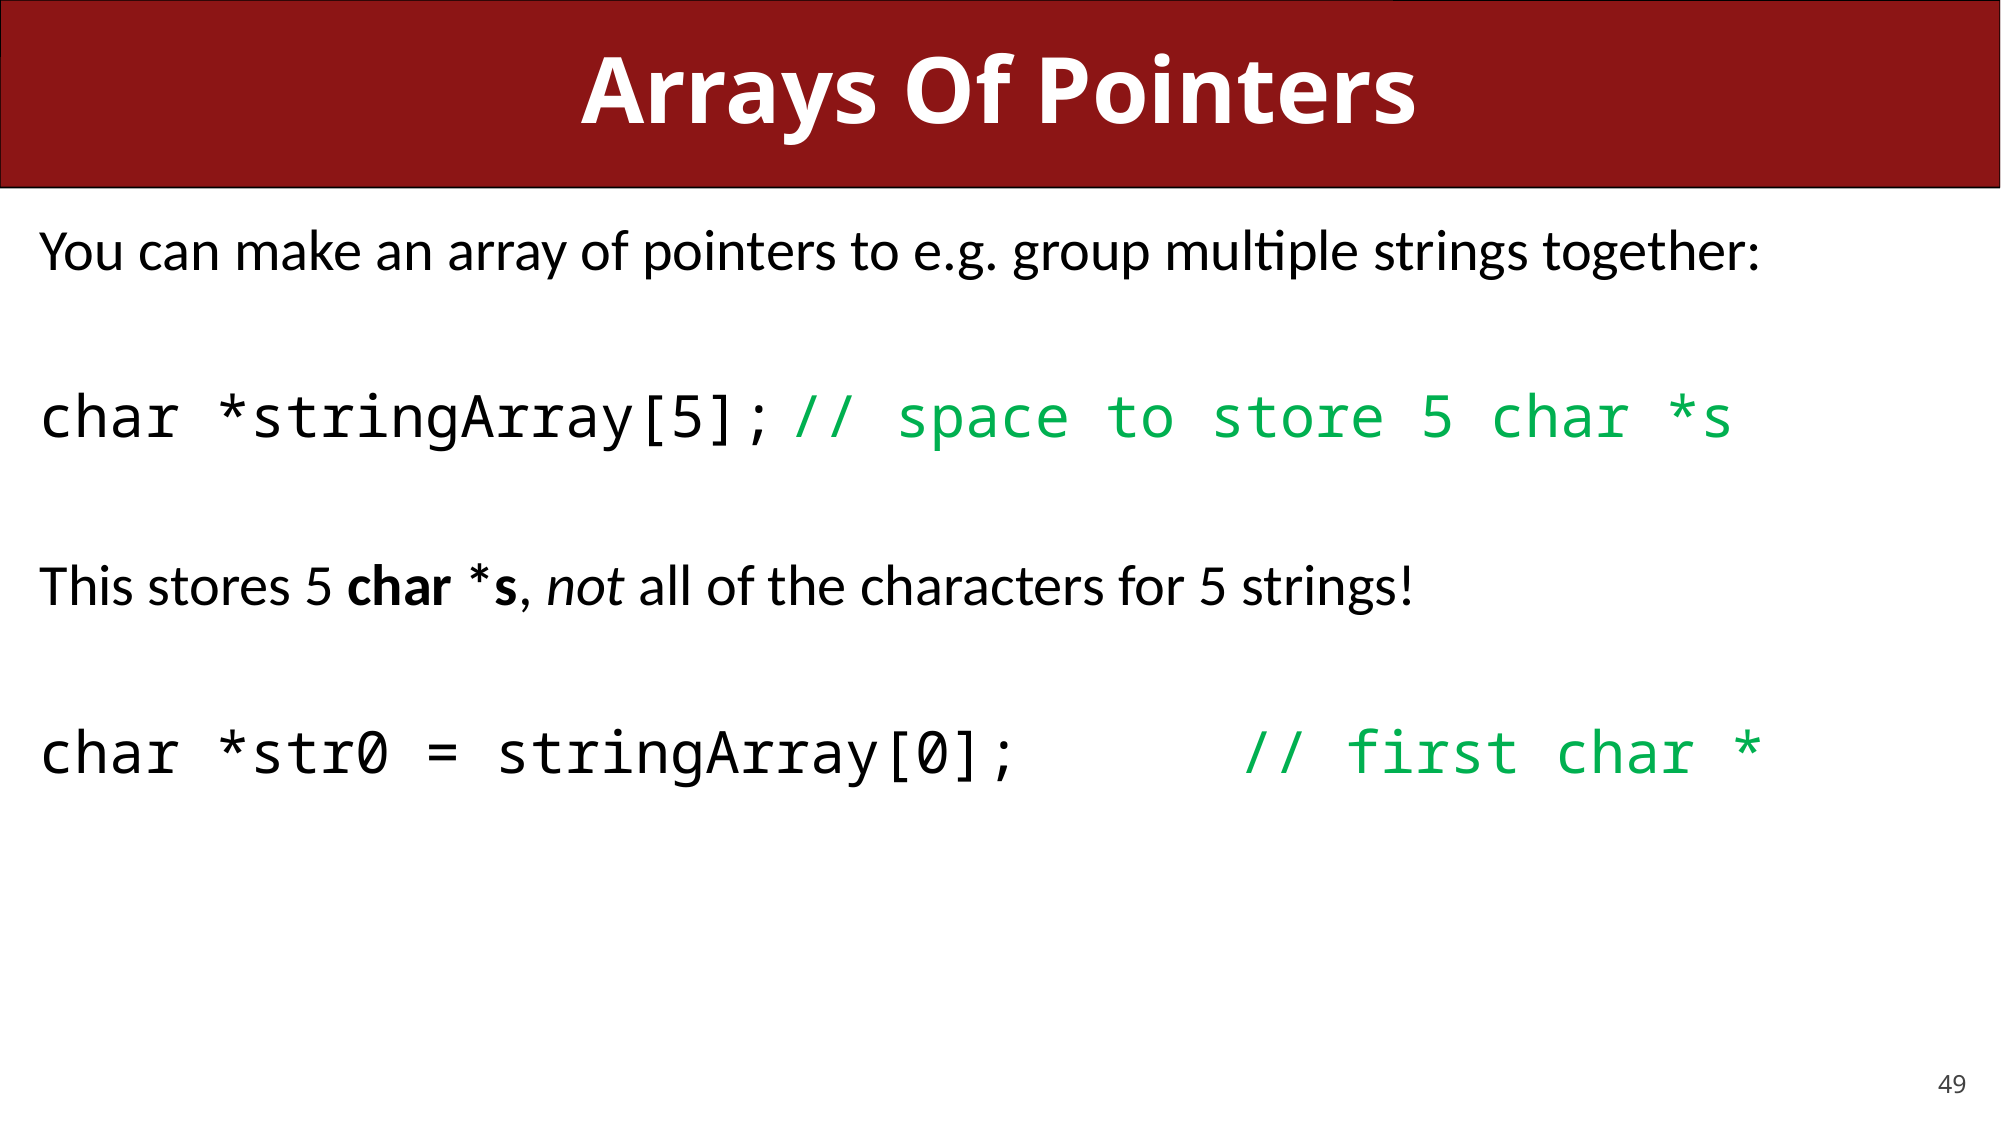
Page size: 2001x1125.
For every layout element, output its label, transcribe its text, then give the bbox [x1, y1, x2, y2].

title Arrays Of Pointers [75, 0, 1925, 188]
list You can make an array of pointers to e.g. group multiple strings together: char *stringArray[5]; // space to store 5 char *s This stores 5 char *s, not all of the characters for 5 strings! char *str0 = stringArray[0]; // first char * [24, 212, 1963, 1063]
